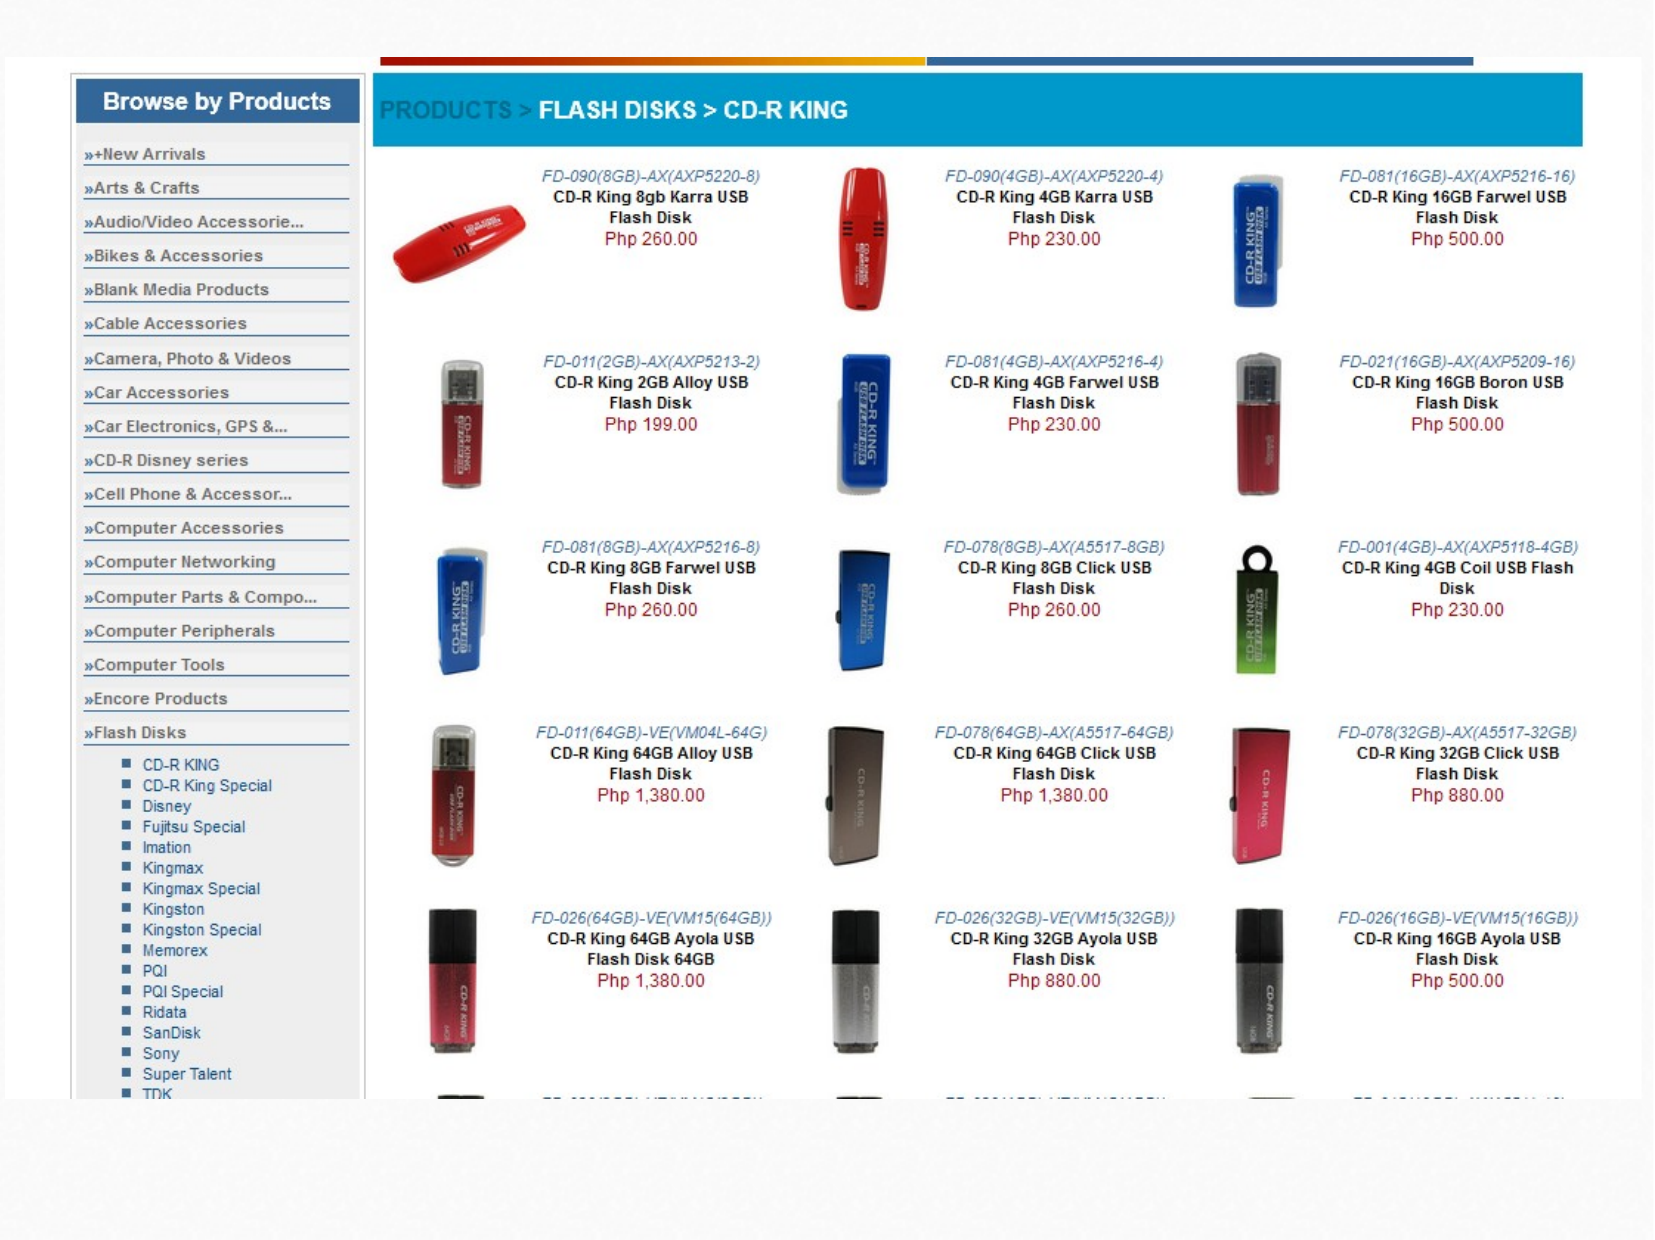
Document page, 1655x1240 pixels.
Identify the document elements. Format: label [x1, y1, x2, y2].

picture [0, 0, 1654, 1240]
text_box [4, 57, 1642, 1099]
